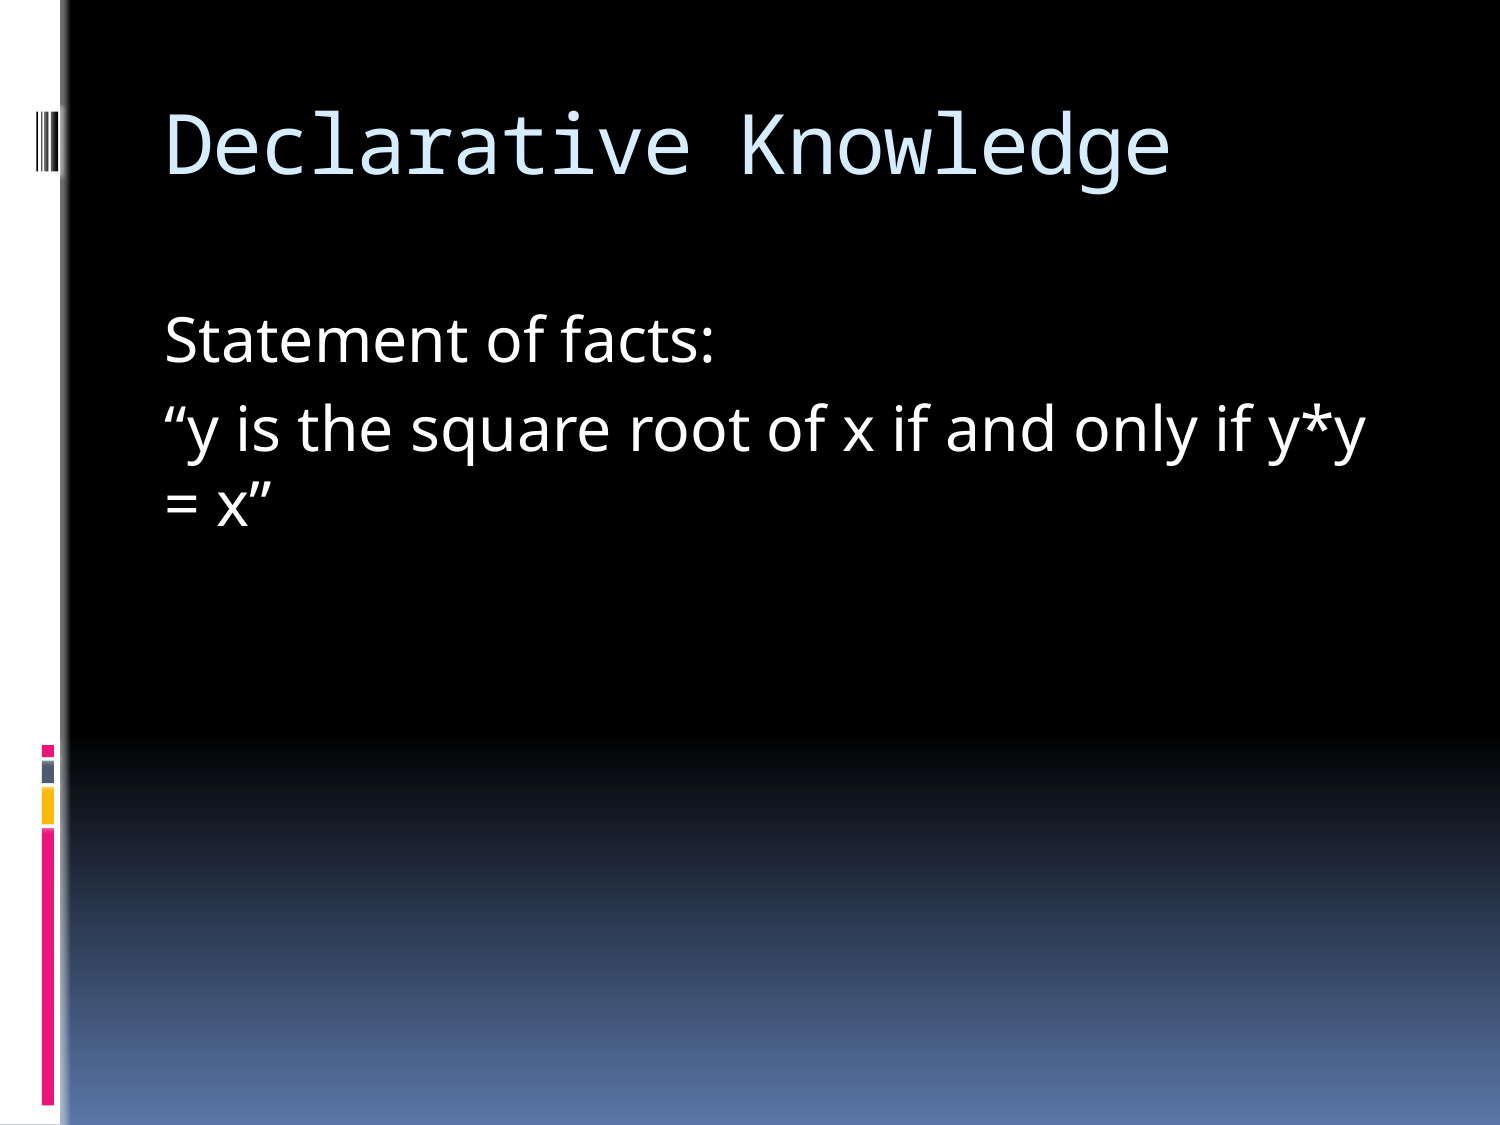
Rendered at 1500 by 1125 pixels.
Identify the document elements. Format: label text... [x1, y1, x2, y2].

list Statement of facts: “y is the square root of x if and only if y*y = x” [150, 292, 1425, 1043]
title Declarative Knowledge [150, 83, 1425, 234]
